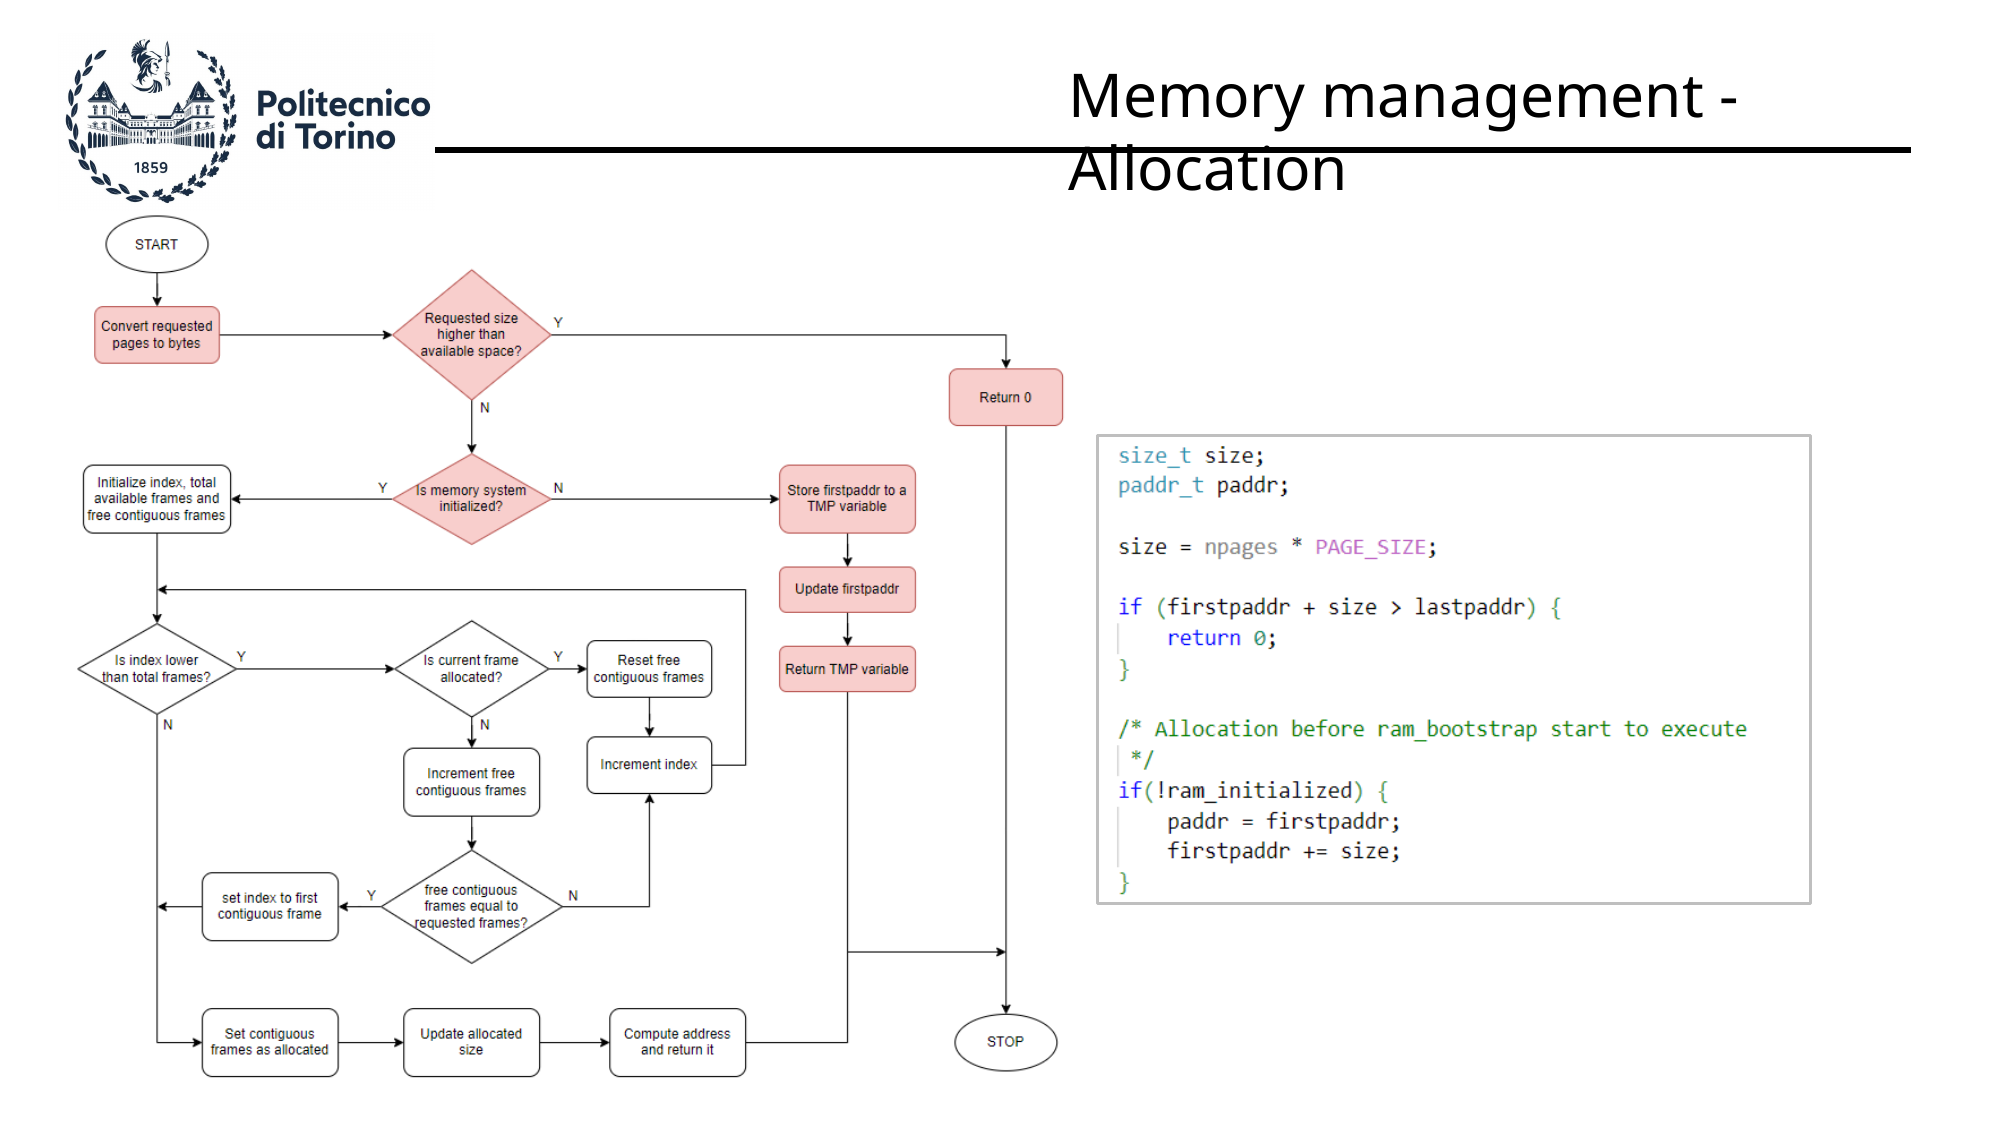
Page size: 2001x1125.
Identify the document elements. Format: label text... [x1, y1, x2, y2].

title Memory management - Allocation [1053, 49, 1942, 256]
picture [58, 33, 1079, 1084]
picture [1098, 436, 1810, 902]
